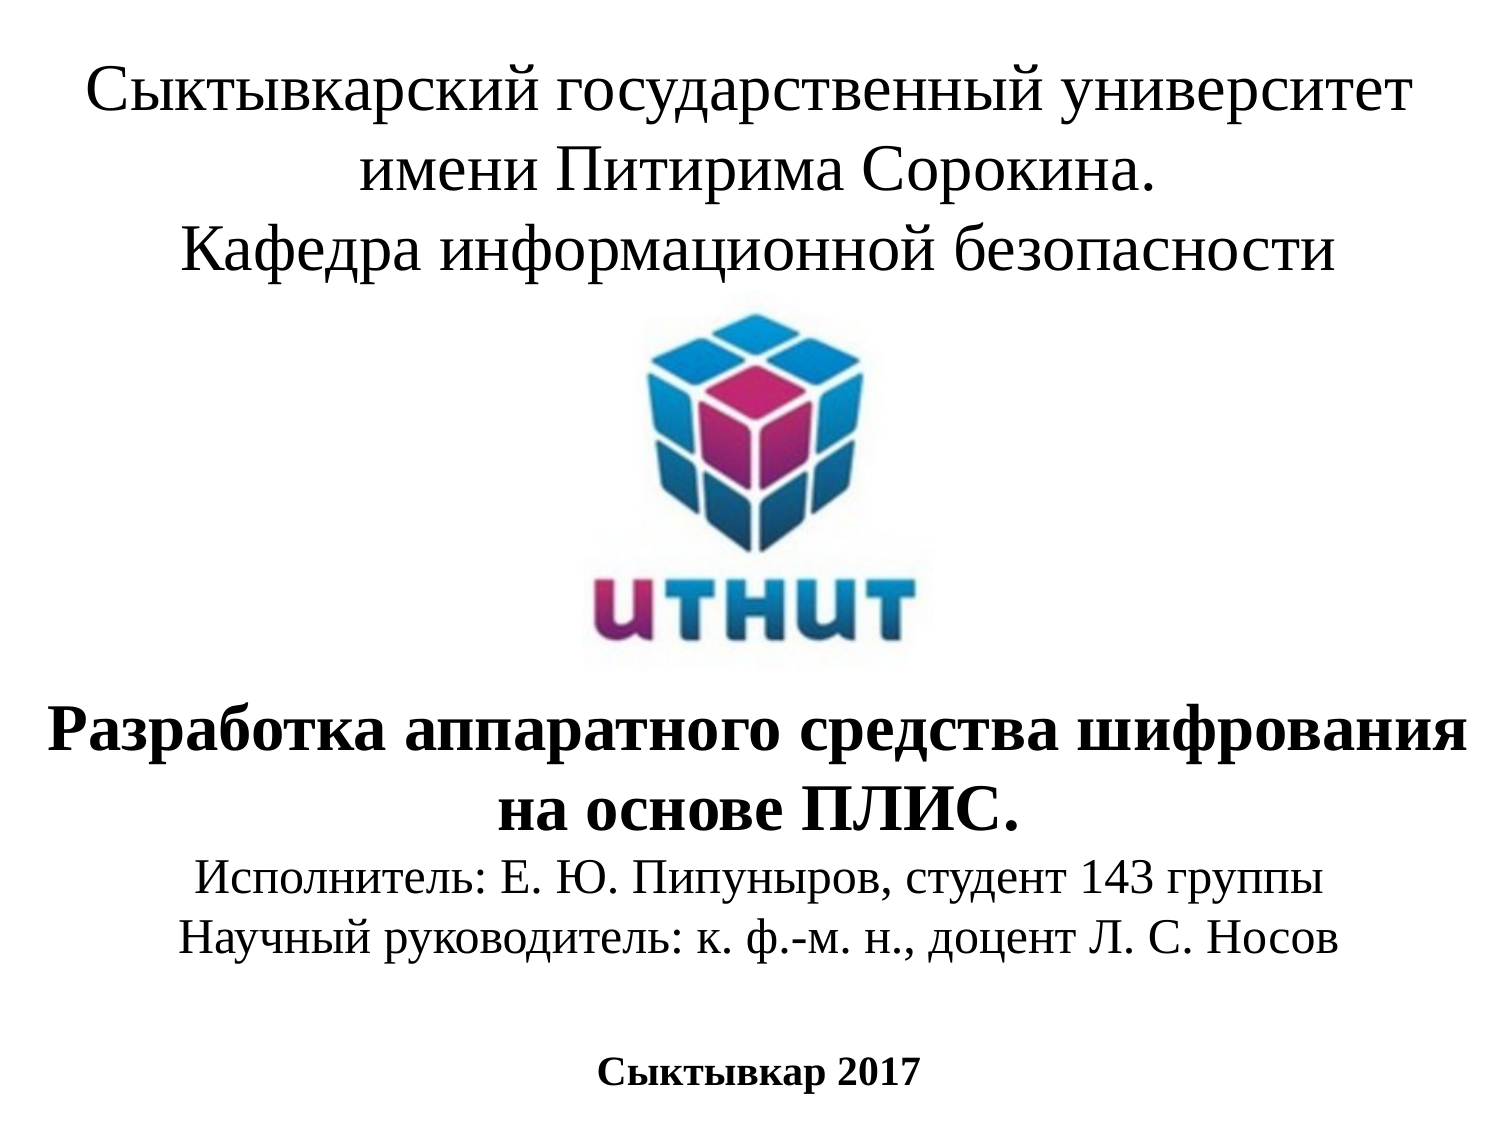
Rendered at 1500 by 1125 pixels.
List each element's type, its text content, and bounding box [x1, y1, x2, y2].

text_box Сыктывкарский государственный университет имени Питирима Сорокина. Кафедра информационной безопасности Разработка аппаратного средства шифрования на основе ПЛИС. Исполнитель: Е. Ю. Пипуныров, студент 143 группы Научный руководитель: к. ф.-м. н., доцент Л. С. Носов Сыктывкар 2017 [17, 0, 1500, 1125]
picture [583, 290, 935, 674]
